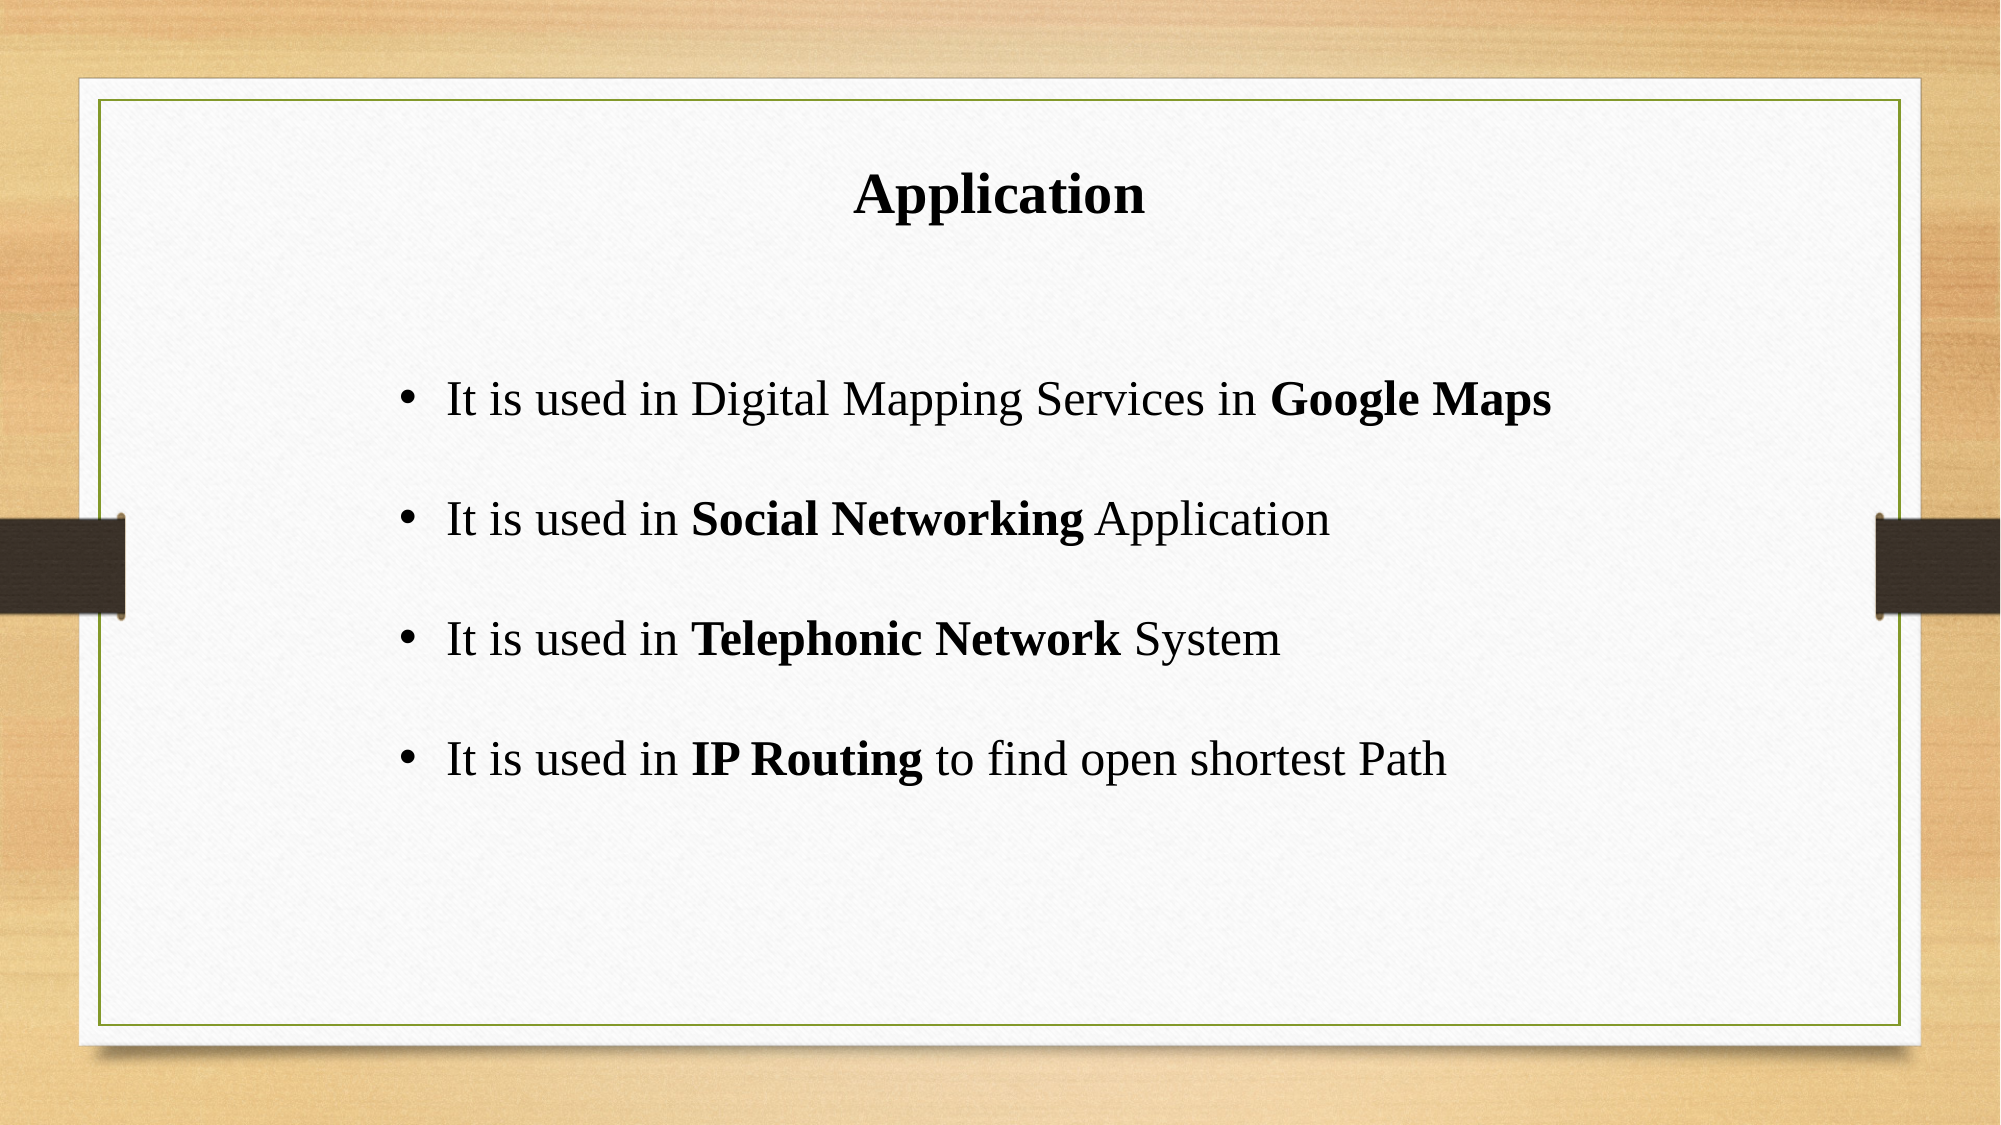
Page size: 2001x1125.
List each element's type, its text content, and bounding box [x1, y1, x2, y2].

text_box It is used in Digital Mapping Services in Google Maps It is used in Social Networking Application It is used in Telephonic Network System It is used in IP Routing to find open shortest Path [384, 358, 1619, 854]
text_box Application [721, 147, 1279, 233]
picture [0, 0, 2001, 1125]
